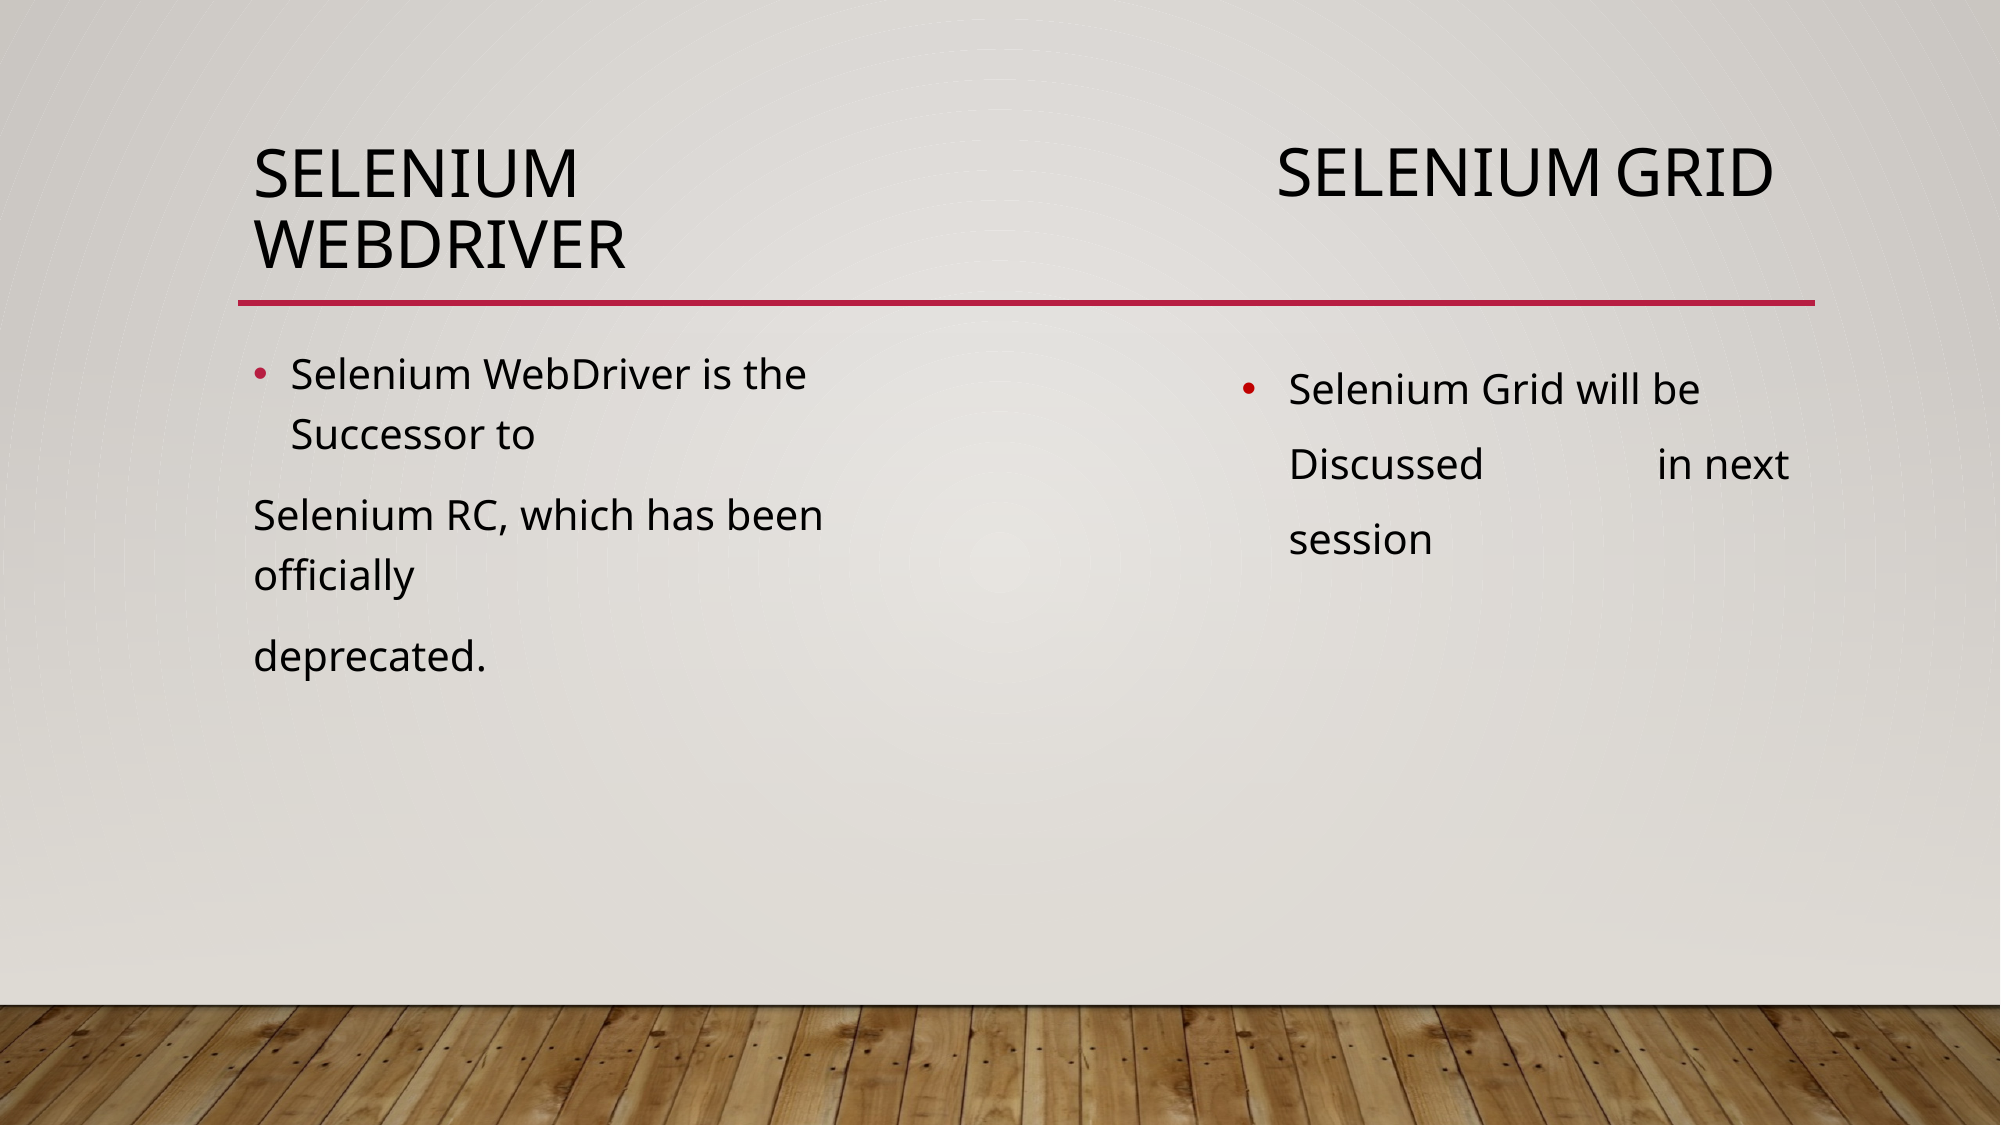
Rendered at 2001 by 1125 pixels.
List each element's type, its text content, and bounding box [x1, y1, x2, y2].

picture [0, 1005, 2000, 1125]
title Selenium webdriver [238, 131, 979, 305]
list Selenium WebDriver is the Successor to Selenium RC, which has been officially deprecated. [238, 330, 1000, 897]
text_box SELENIUM GRID [1226, 122, 1836, 217]
text_box Selenium Grid will be Discussed in next session [1226, 330, 1877, 571]
